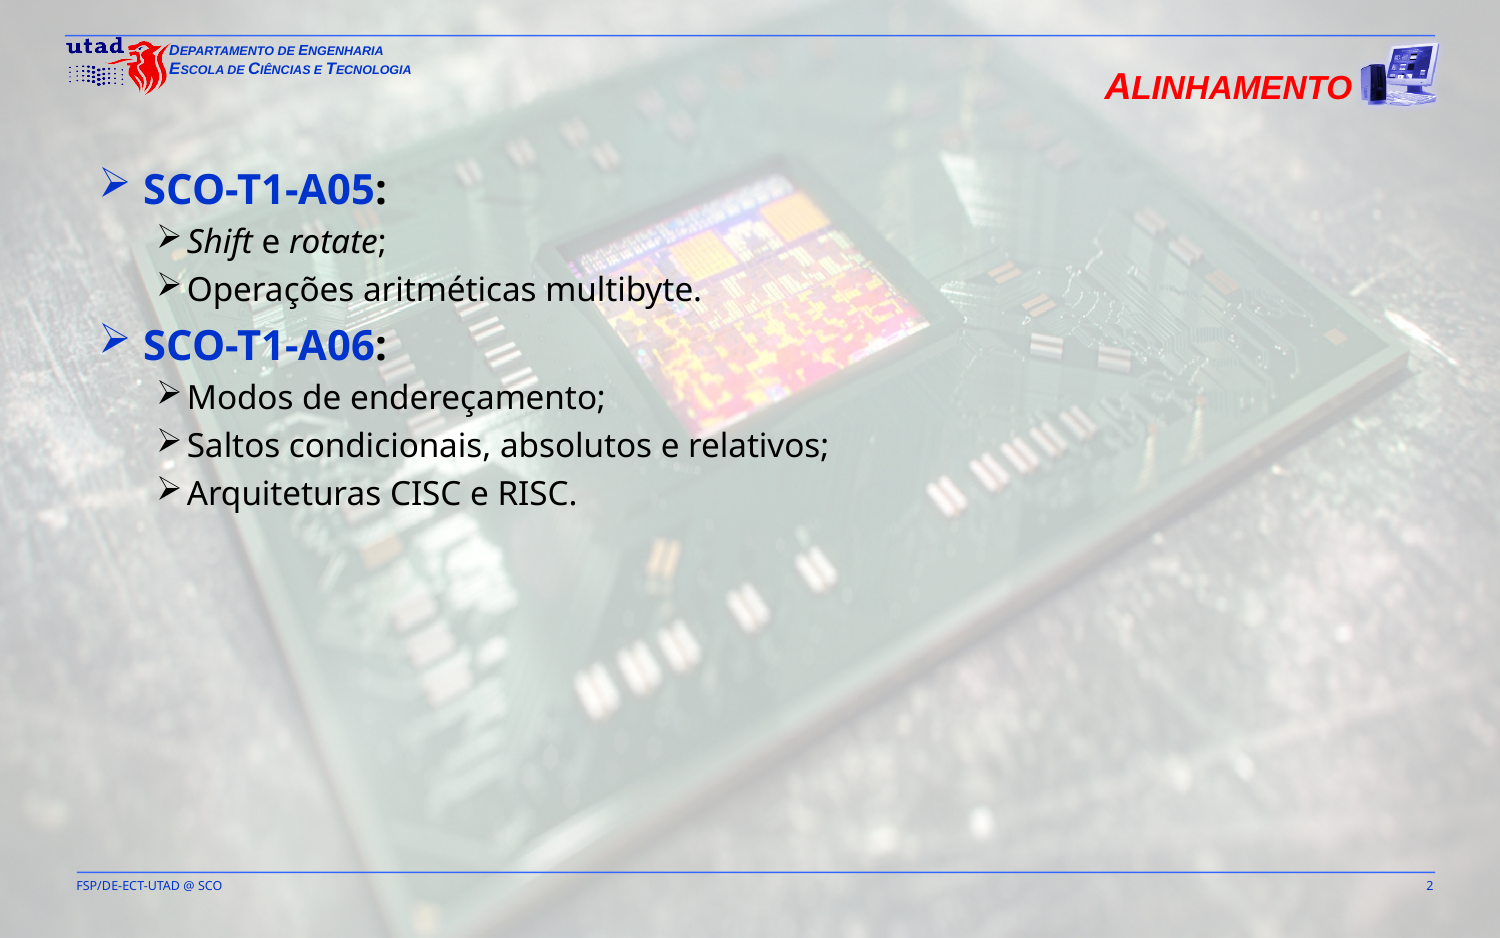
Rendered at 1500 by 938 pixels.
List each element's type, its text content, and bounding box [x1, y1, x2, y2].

title ALINHAMENTO [493, 31, 1365, 103]
picture [1352, 33, 1447, 115]
text_box SCO-T1-A05: Shift e rotate; Operações aritméticas multibyte. SCO-T1-A06: Modos de endereçamento; Saltos condicionais, absolutos e relativos; Arquiteturas CISC e RISC. [88, 147, 1424, 518]
picture [64, 35, 172, 97]
